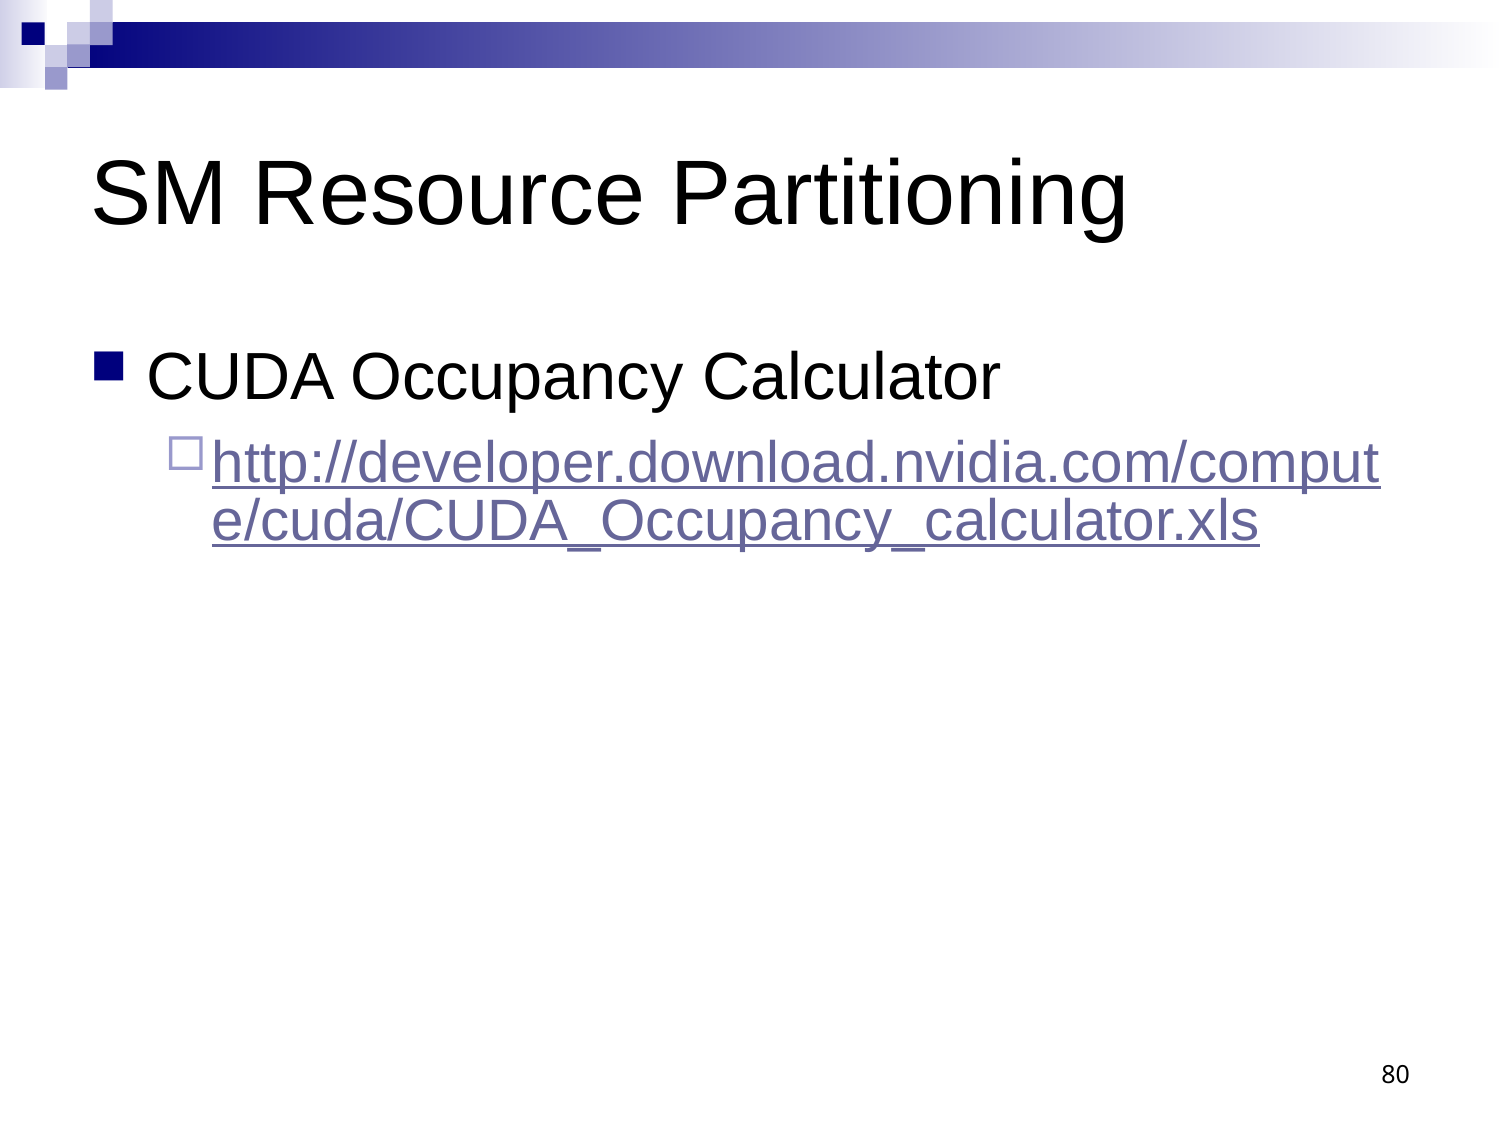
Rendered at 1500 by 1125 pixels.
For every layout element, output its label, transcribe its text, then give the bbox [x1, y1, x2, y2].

list CUDA Occupancy Calculator http://developer.download.nvidia.com/compute/cuda/CUDA_Occupancy_calculator.xls [75, 324, 1425, 963]
slide_number 80 [1074, 1024, 1426, 1101]
title SM Resource Partitioning [75, 75, 1425, 300]
